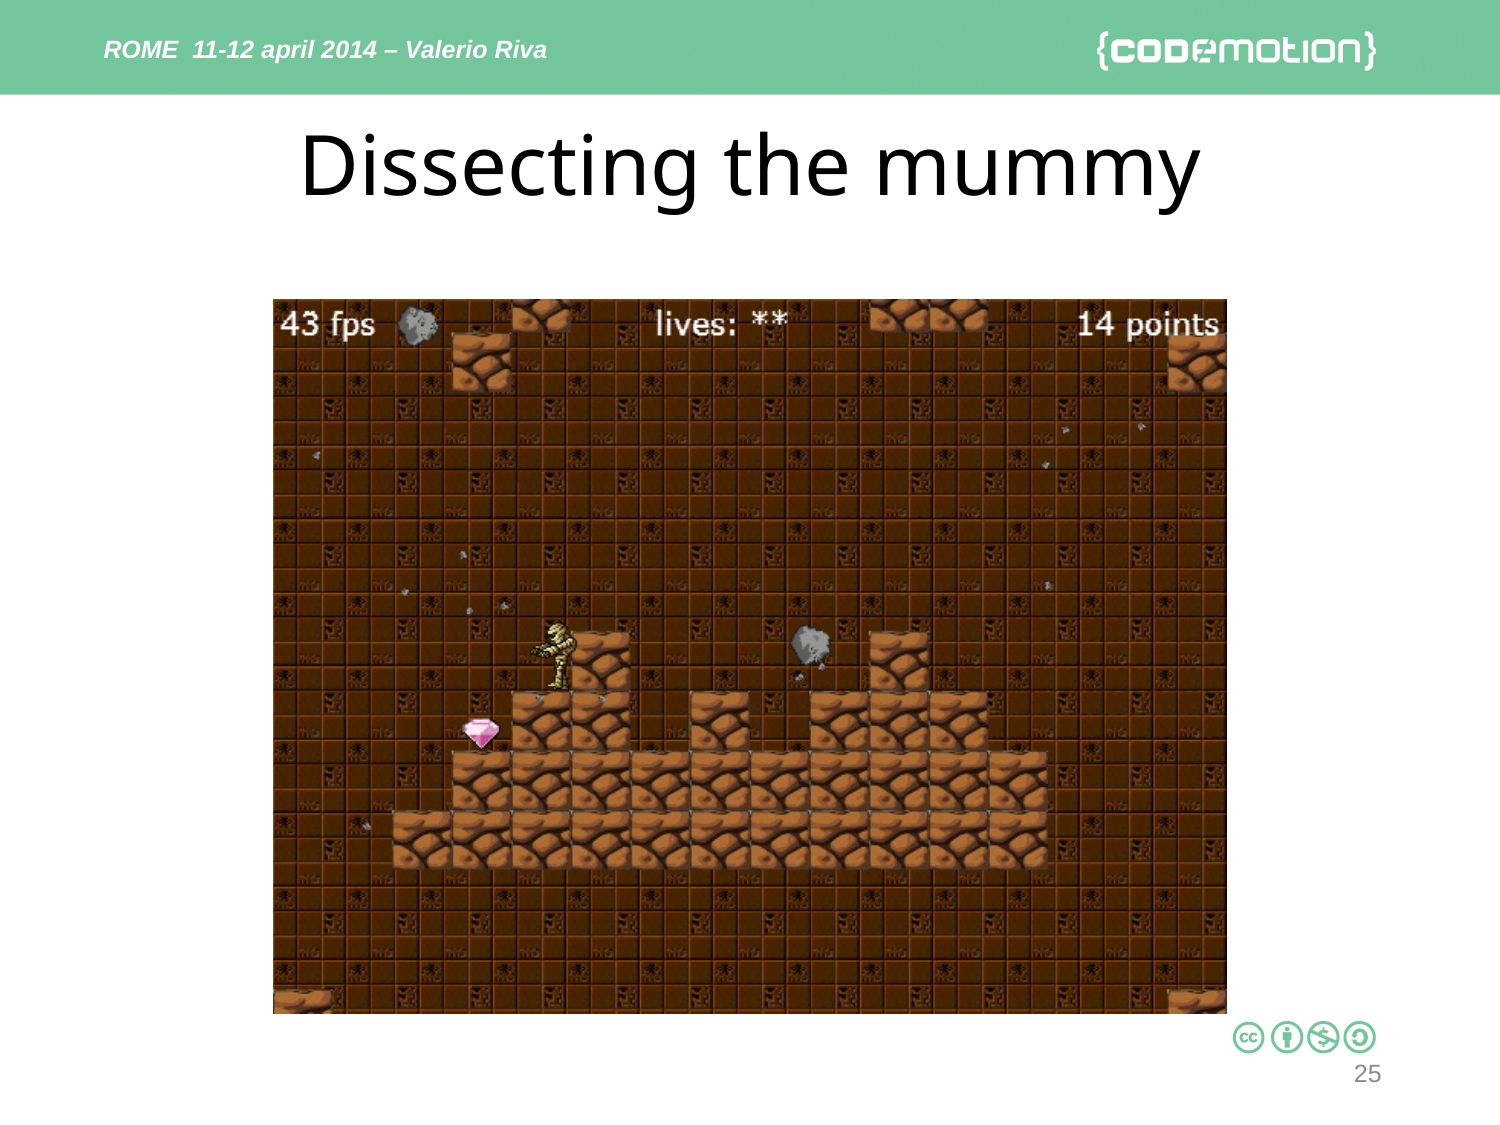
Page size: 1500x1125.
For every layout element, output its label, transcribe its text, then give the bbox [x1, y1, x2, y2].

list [273, 299, 1227, 1014]
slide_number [88, 18, 619, 79]
slide_number 25 [1059, 1042, 1397, 1103]
picture [0, 0, 1500, 1125]
title Dissecting the mummy [103, 59, 1397, 278]
